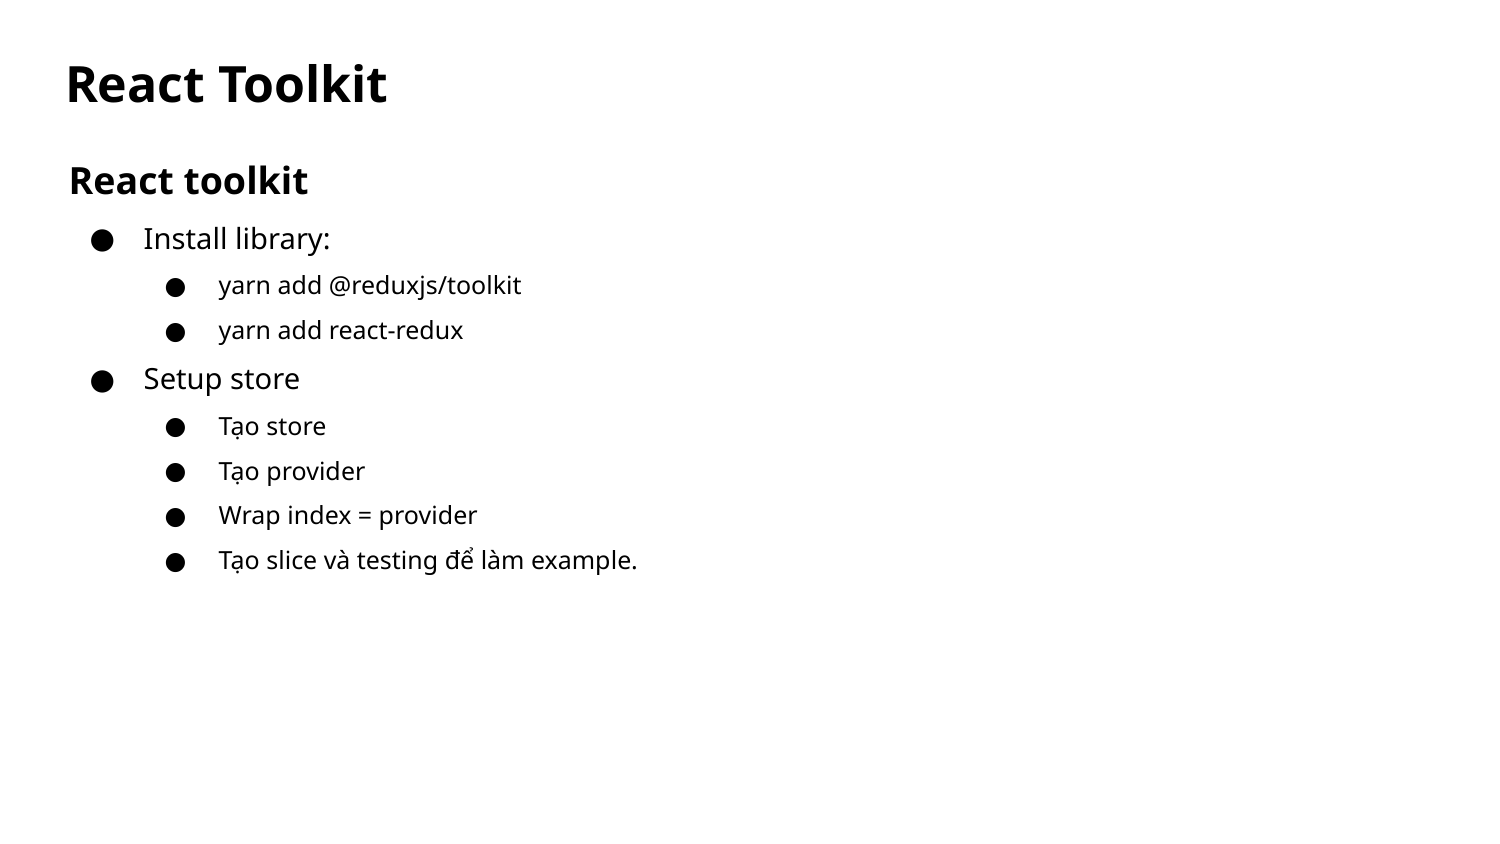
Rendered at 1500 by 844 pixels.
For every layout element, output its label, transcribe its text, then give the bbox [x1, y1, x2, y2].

list React toolkit [53, 147, 735, 200]
title React Toolkit [53, 31, 1446, 135]
list Install library: yarn add @reduxjs/toolkit yarn add react-redux Setup store Tạo store Tạo provider Wrap index = provider Tạo slice và testing để làm example. [53, 200, 1432, 794]
